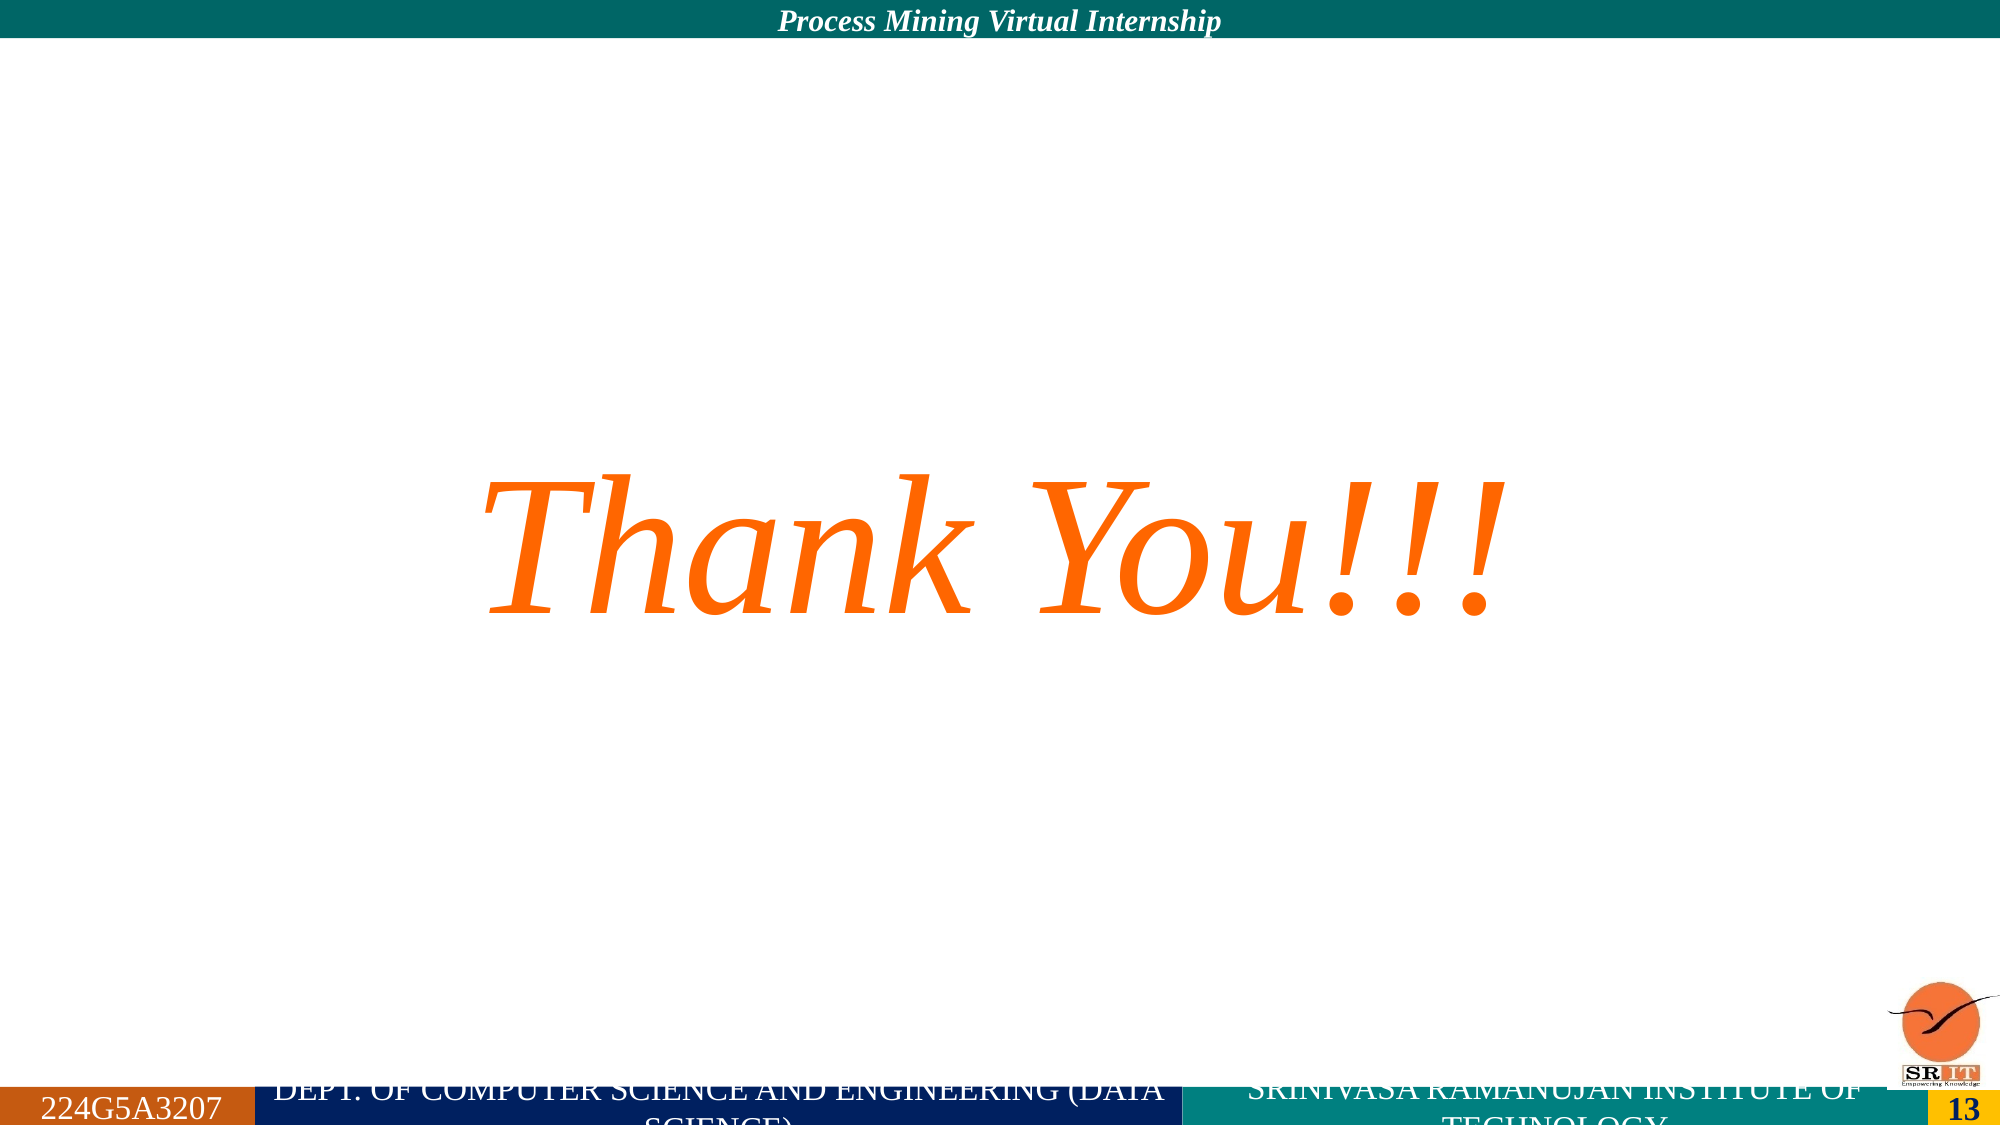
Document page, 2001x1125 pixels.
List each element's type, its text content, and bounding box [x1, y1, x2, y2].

picture [1887, 977, 2000, 1090]
text_box Thank You!!! [457, 389, 1530, 662]
